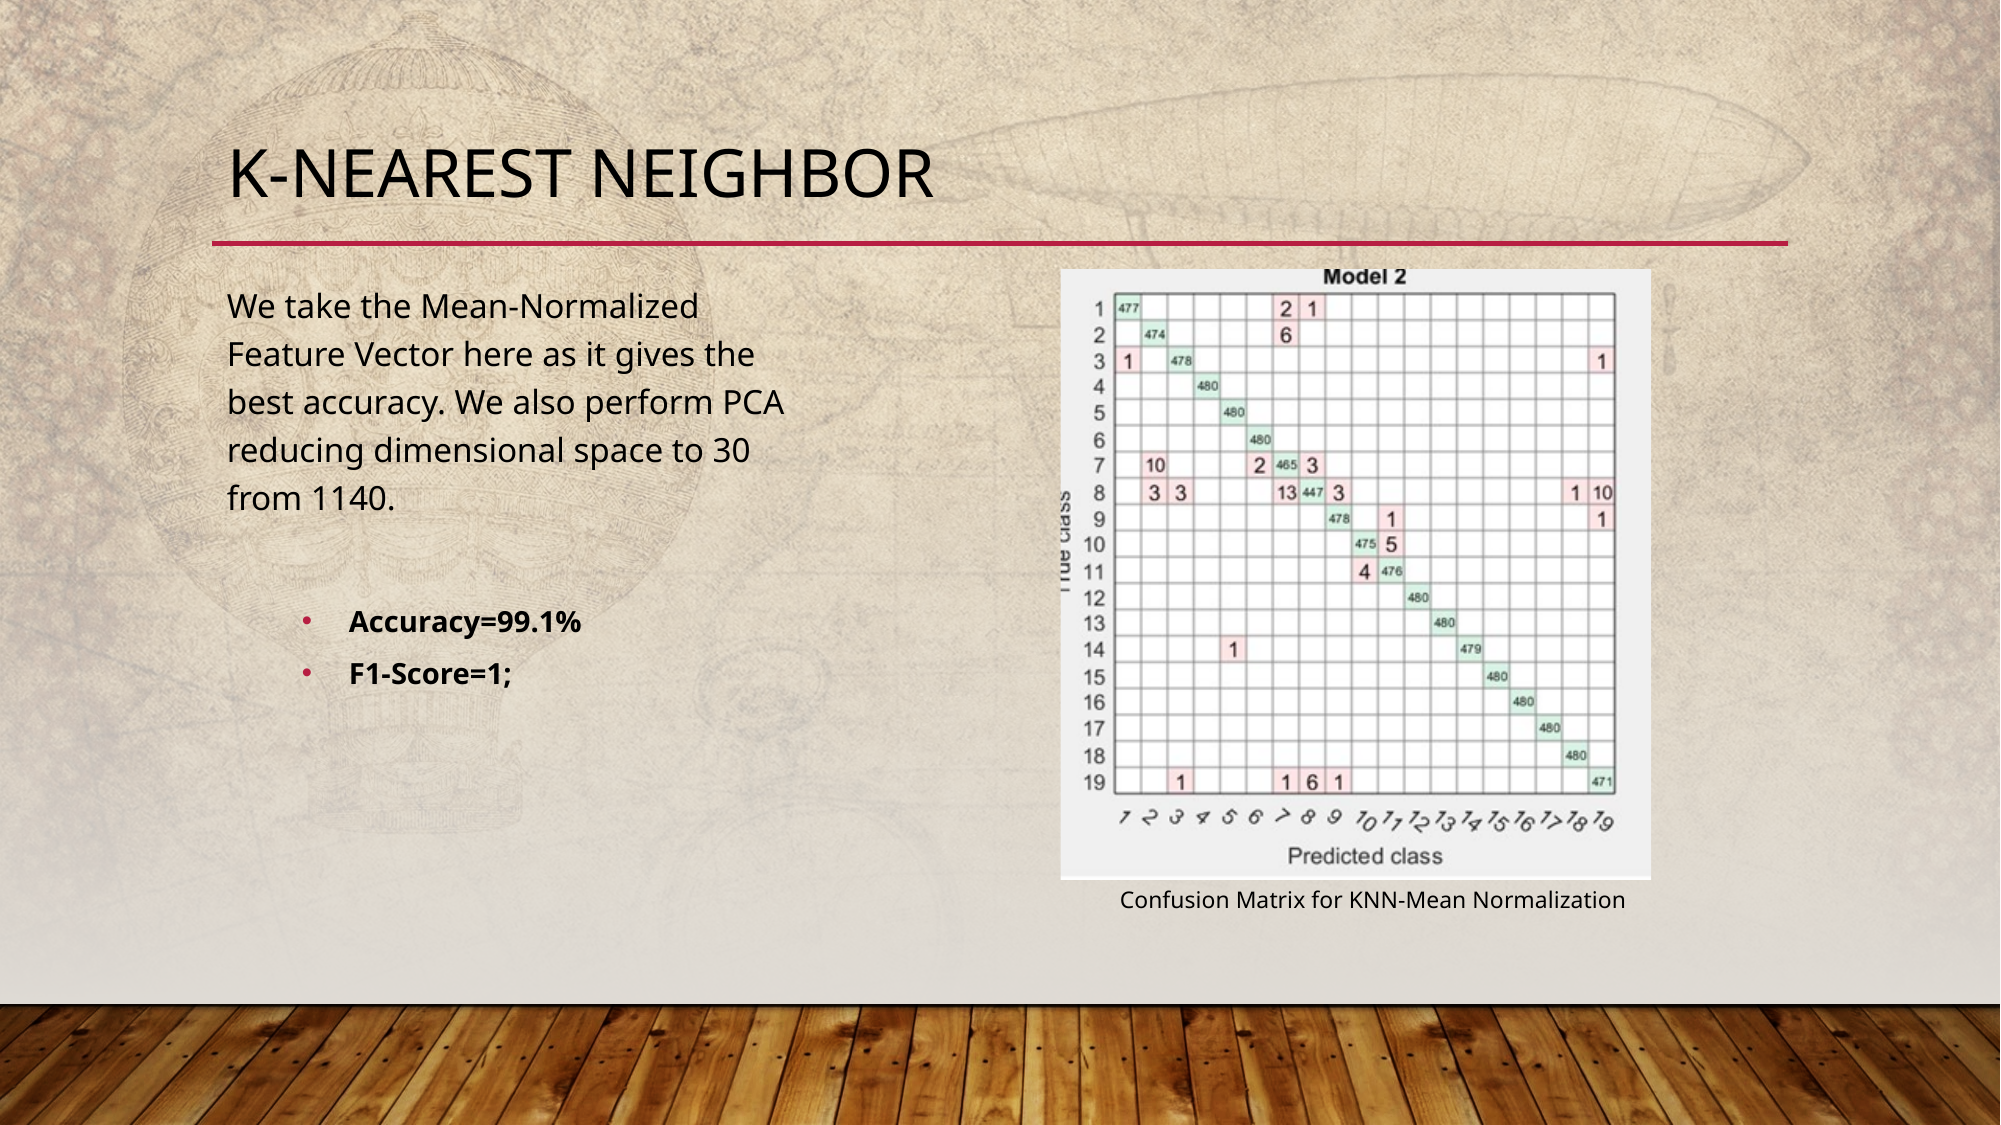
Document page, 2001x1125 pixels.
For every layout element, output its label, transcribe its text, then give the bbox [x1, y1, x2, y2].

picture [0, 1004, 2000, 1125]
title K-Nearest Neighbor [212, 131, 1788, 305]
text_box Confusion Matrix for KNN-Mean Normalization [1105, 877, 1674, 921]
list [1060, 269, 1652, 880]
list We take the Mean-Normalized Feature Vector here as it gives the best accuracy. We also perform PCA reducing dimensional space to 30 from 1140. Accuracy=99.1% F1-Score=1; [211, 269, 803, 900]
